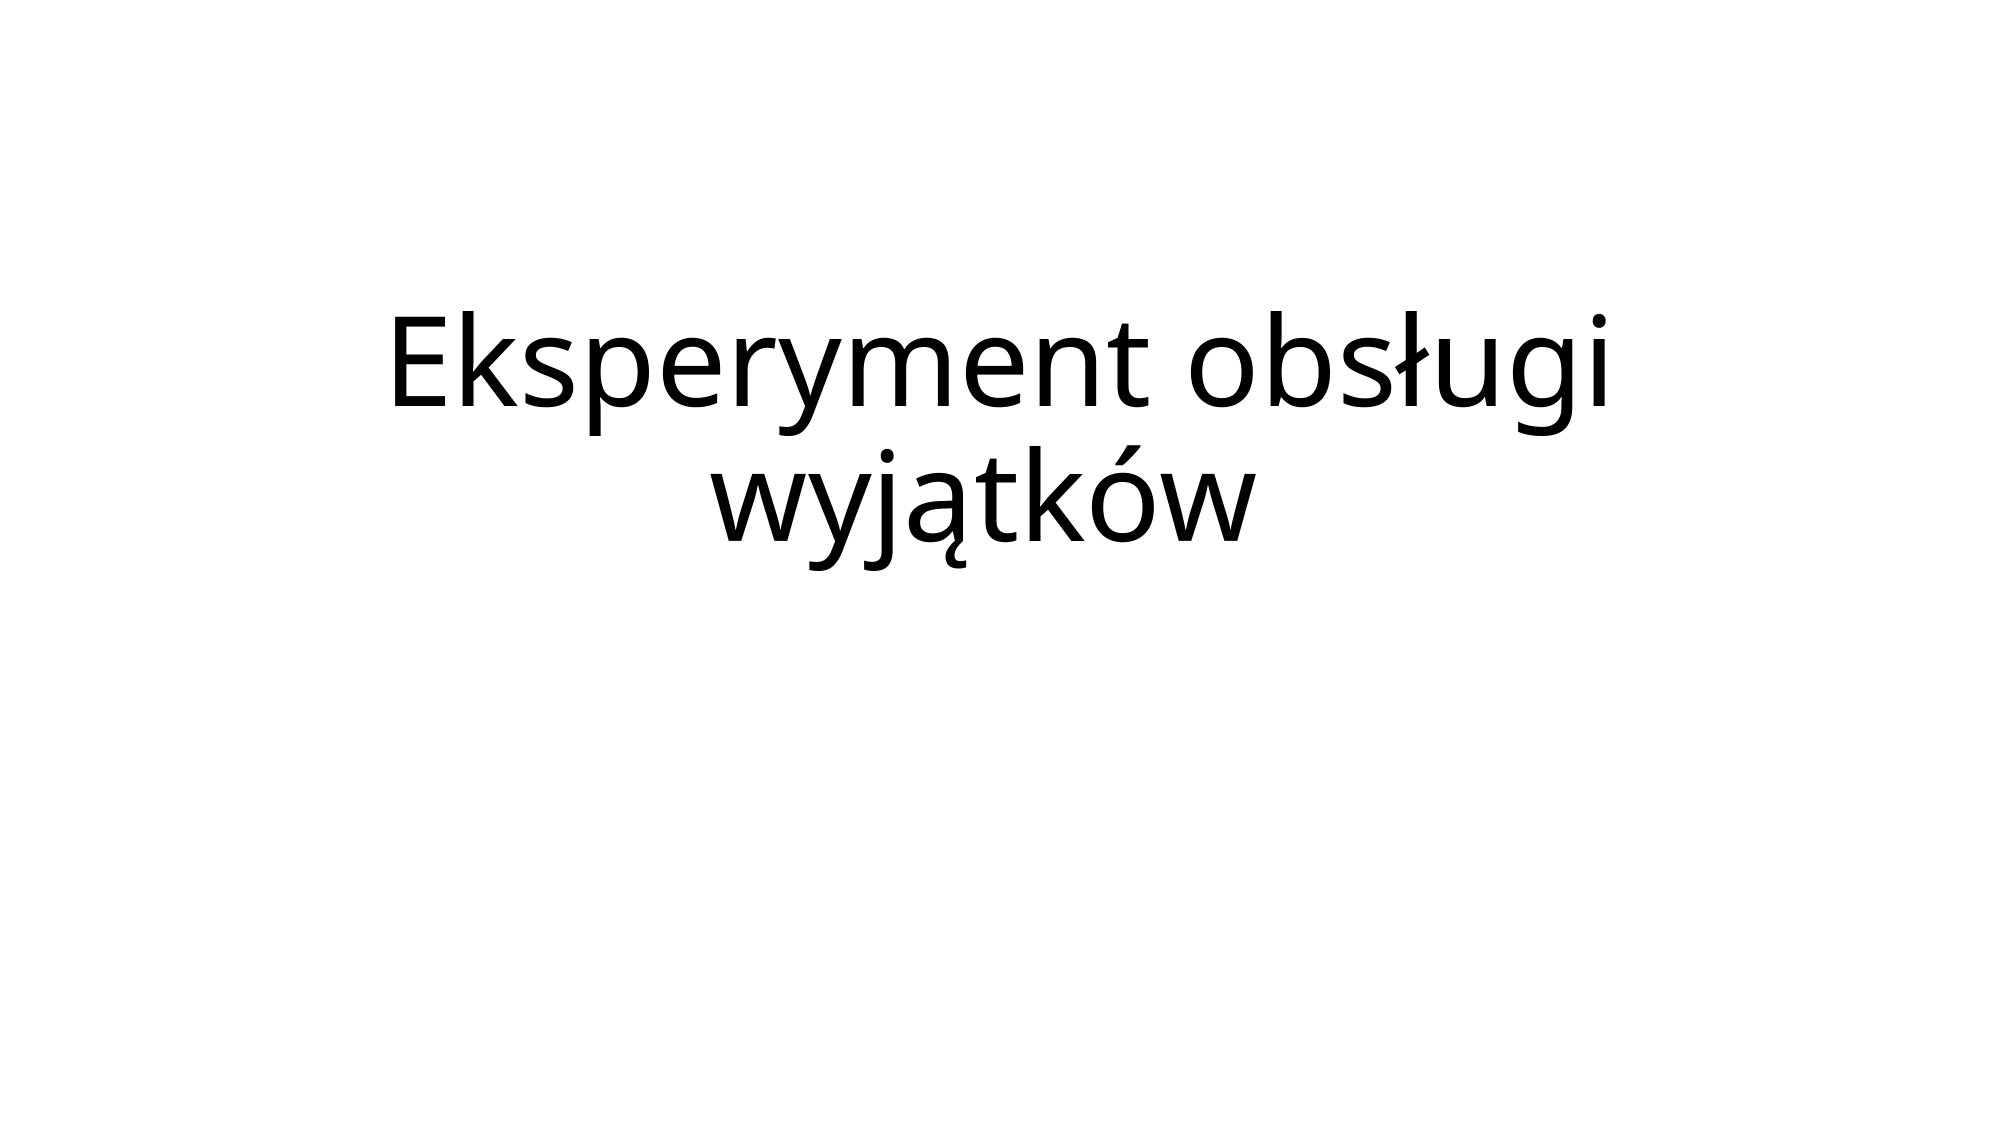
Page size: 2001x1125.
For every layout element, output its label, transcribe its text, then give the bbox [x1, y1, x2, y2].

title Eksperyment obsługi wyjątków [249, 184, 1750, 576]
